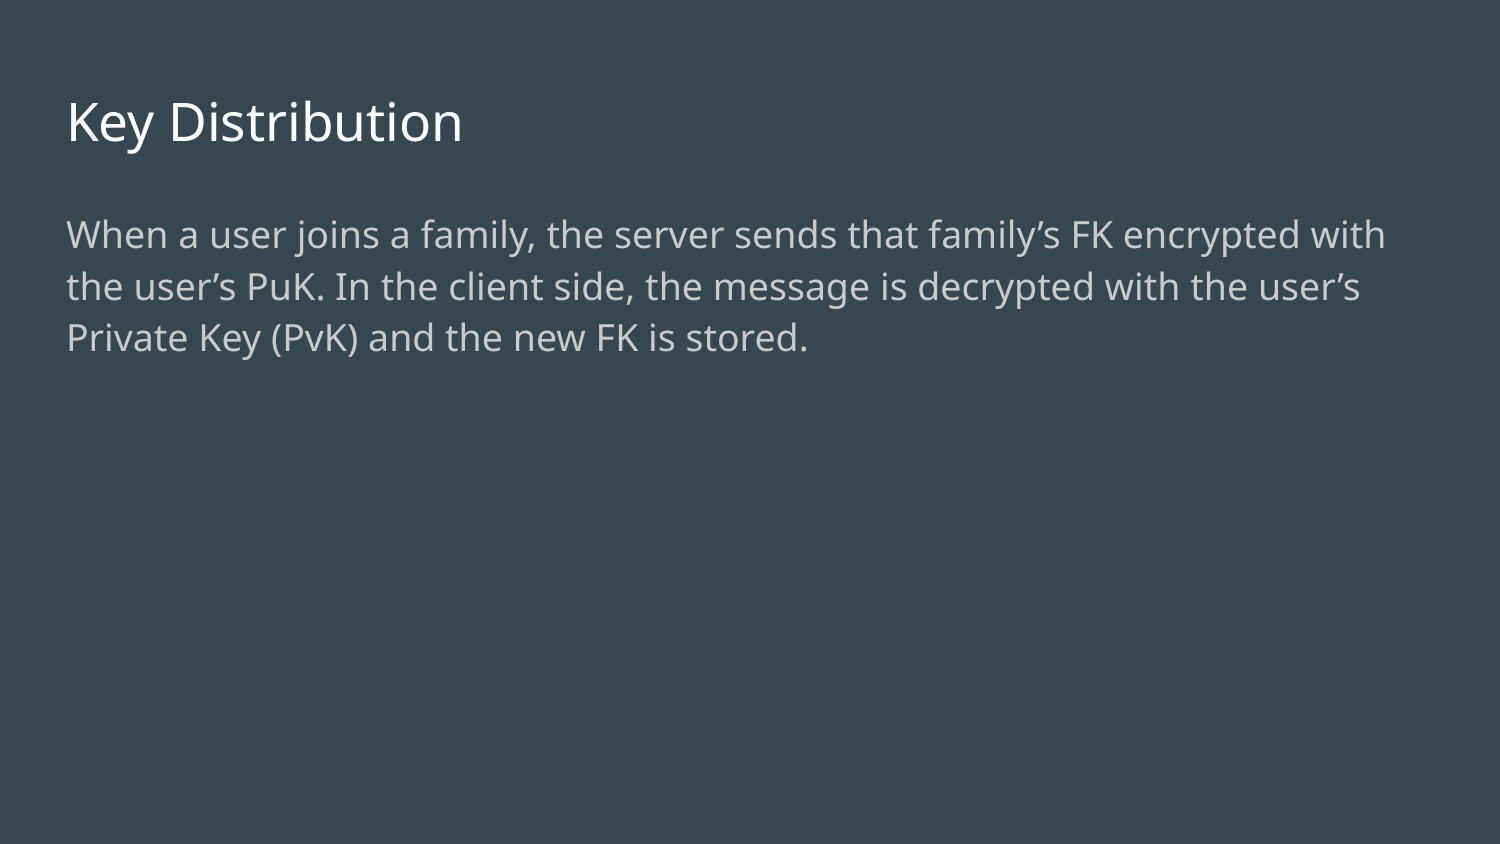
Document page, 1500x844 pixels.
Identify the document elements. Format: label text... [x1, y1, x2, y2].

title Key Distribution [51, 72, 1449, 167]
list When a user joins a family, the server sends that family’s FK encrypted with the user’s PuK. In the client side, the message is decrypted with the user’s Private Key (PvK) and the new FK is stored. [51, 189, 1449, 750]
